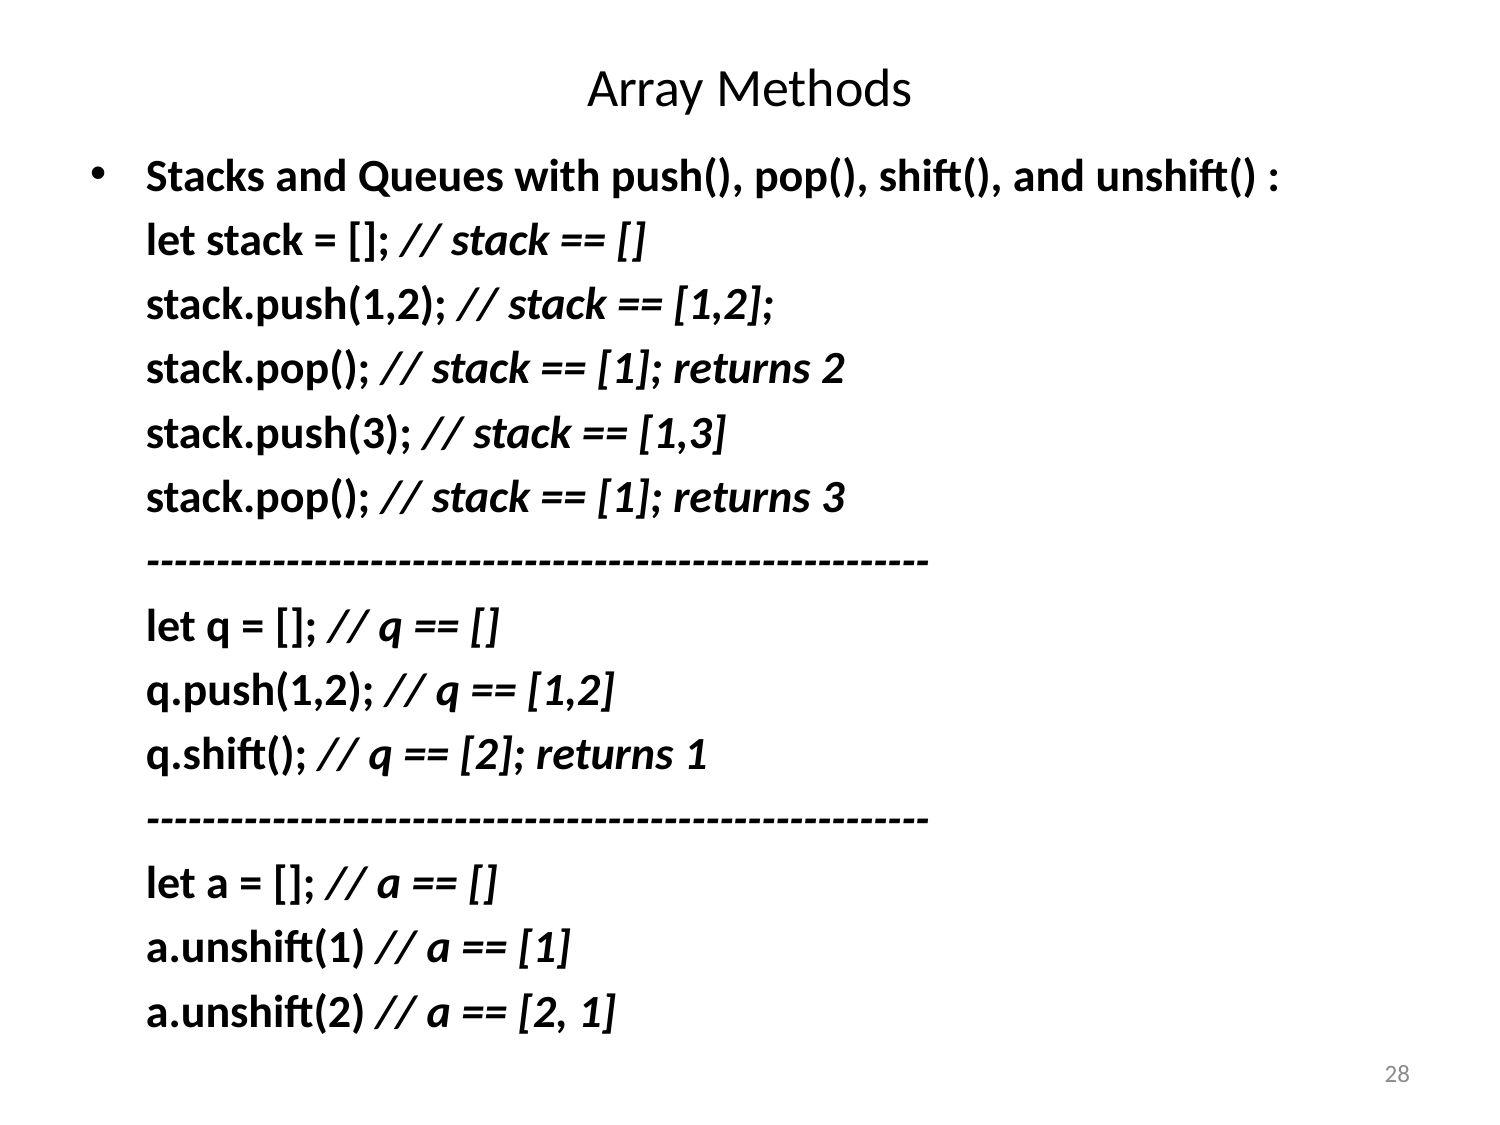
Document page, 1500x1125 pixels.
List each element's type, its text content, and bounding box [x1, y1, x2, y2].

title Array Methods [75, 45, 1425, 125]
slide_number 28 [1074, 1042, 1425, 1103]
list Stacks and Queues with push(), pop(), shift(), and unshift() : let stack = []; // stack == [] stack.push(1,2); // stack == [1,2]; stack.pop(); // stack == [1]; returns 2 stack.push(3); // stack == [1,3] stack.pop(); // stack == [1]; returns 3 -------------------------------------------------------- let q = []; // q == [] q.push(1,2); // q == [1,2] q.shift(); // q == [2]; returns 1 -------------------------------------------------------- let a = []; // a == [] a.unshift(1) // a == [1] a.unshift(2) // a == [2, 1] [75, 137, 1425, 1050]
